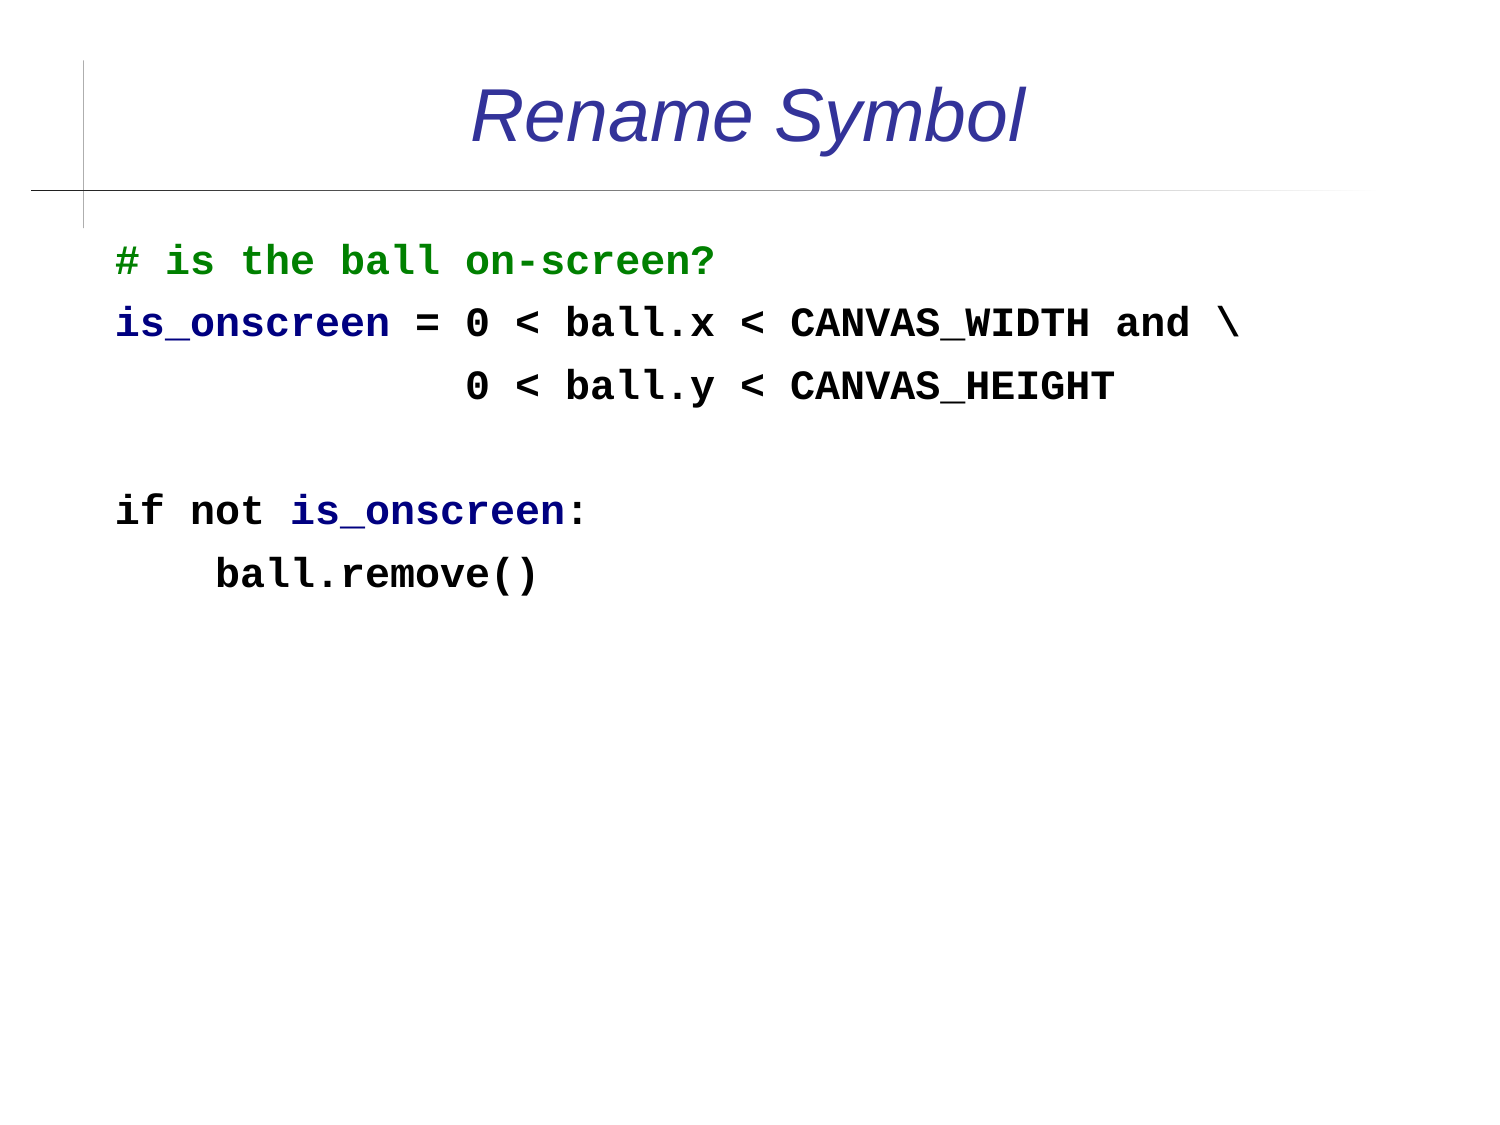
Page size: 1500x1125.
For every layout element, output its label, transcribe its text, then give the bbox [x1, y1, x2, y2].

text_box # is the ball on-screen? is_onscreen = 0 < ball.x < CANVAS_WIDTH and \ 0 < ball.y < CANVAS_HEIGHT if not is_onscreen: ball.remove() [100, 224, 1396, 1066]
text_box Rename Symbol [100, 42, 1396, 181]
